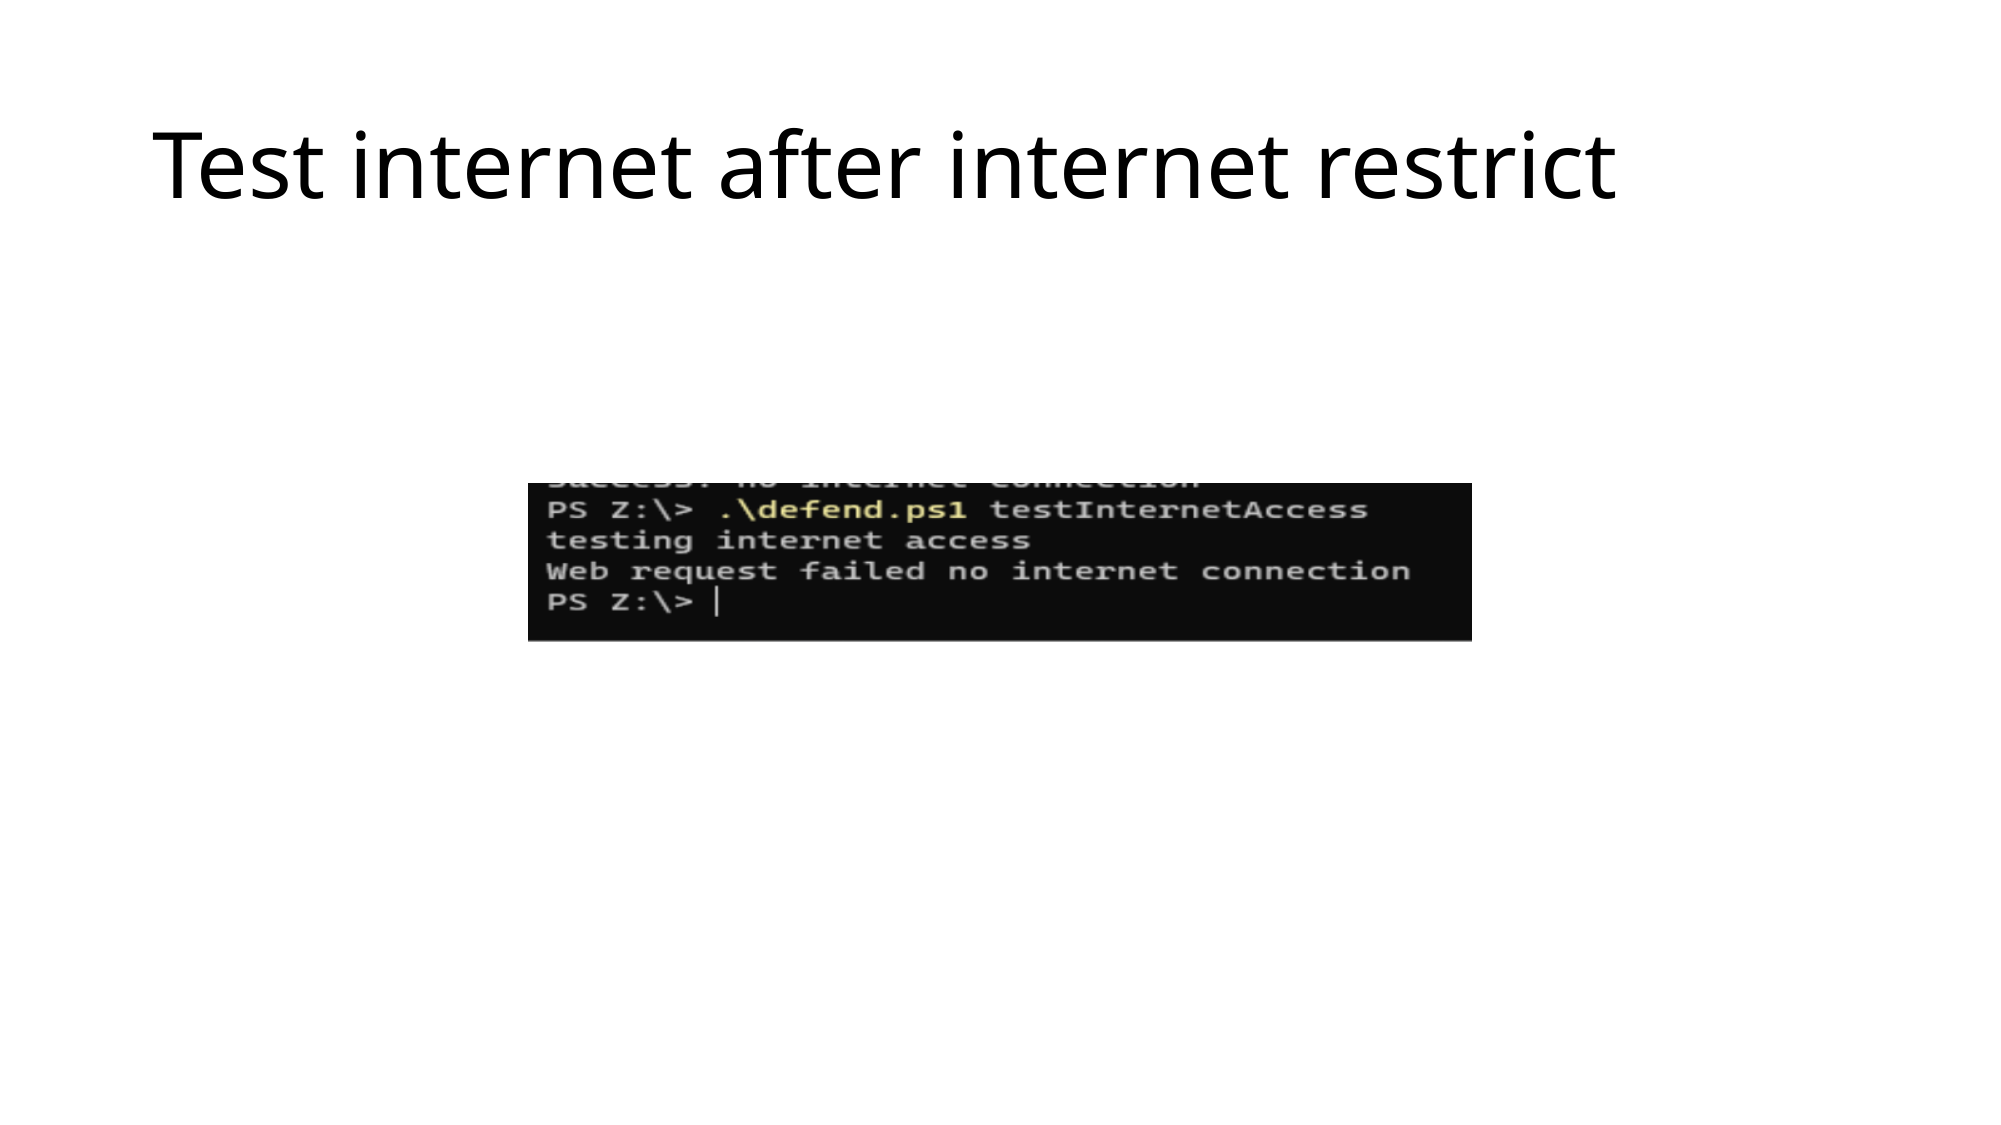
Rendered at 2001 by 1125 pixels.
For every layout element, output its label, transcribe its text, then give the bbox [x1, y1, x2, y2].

title Test internet after internet restrict [137, 59, 1863, 278]
picture [527, 483, 1472, 642]
